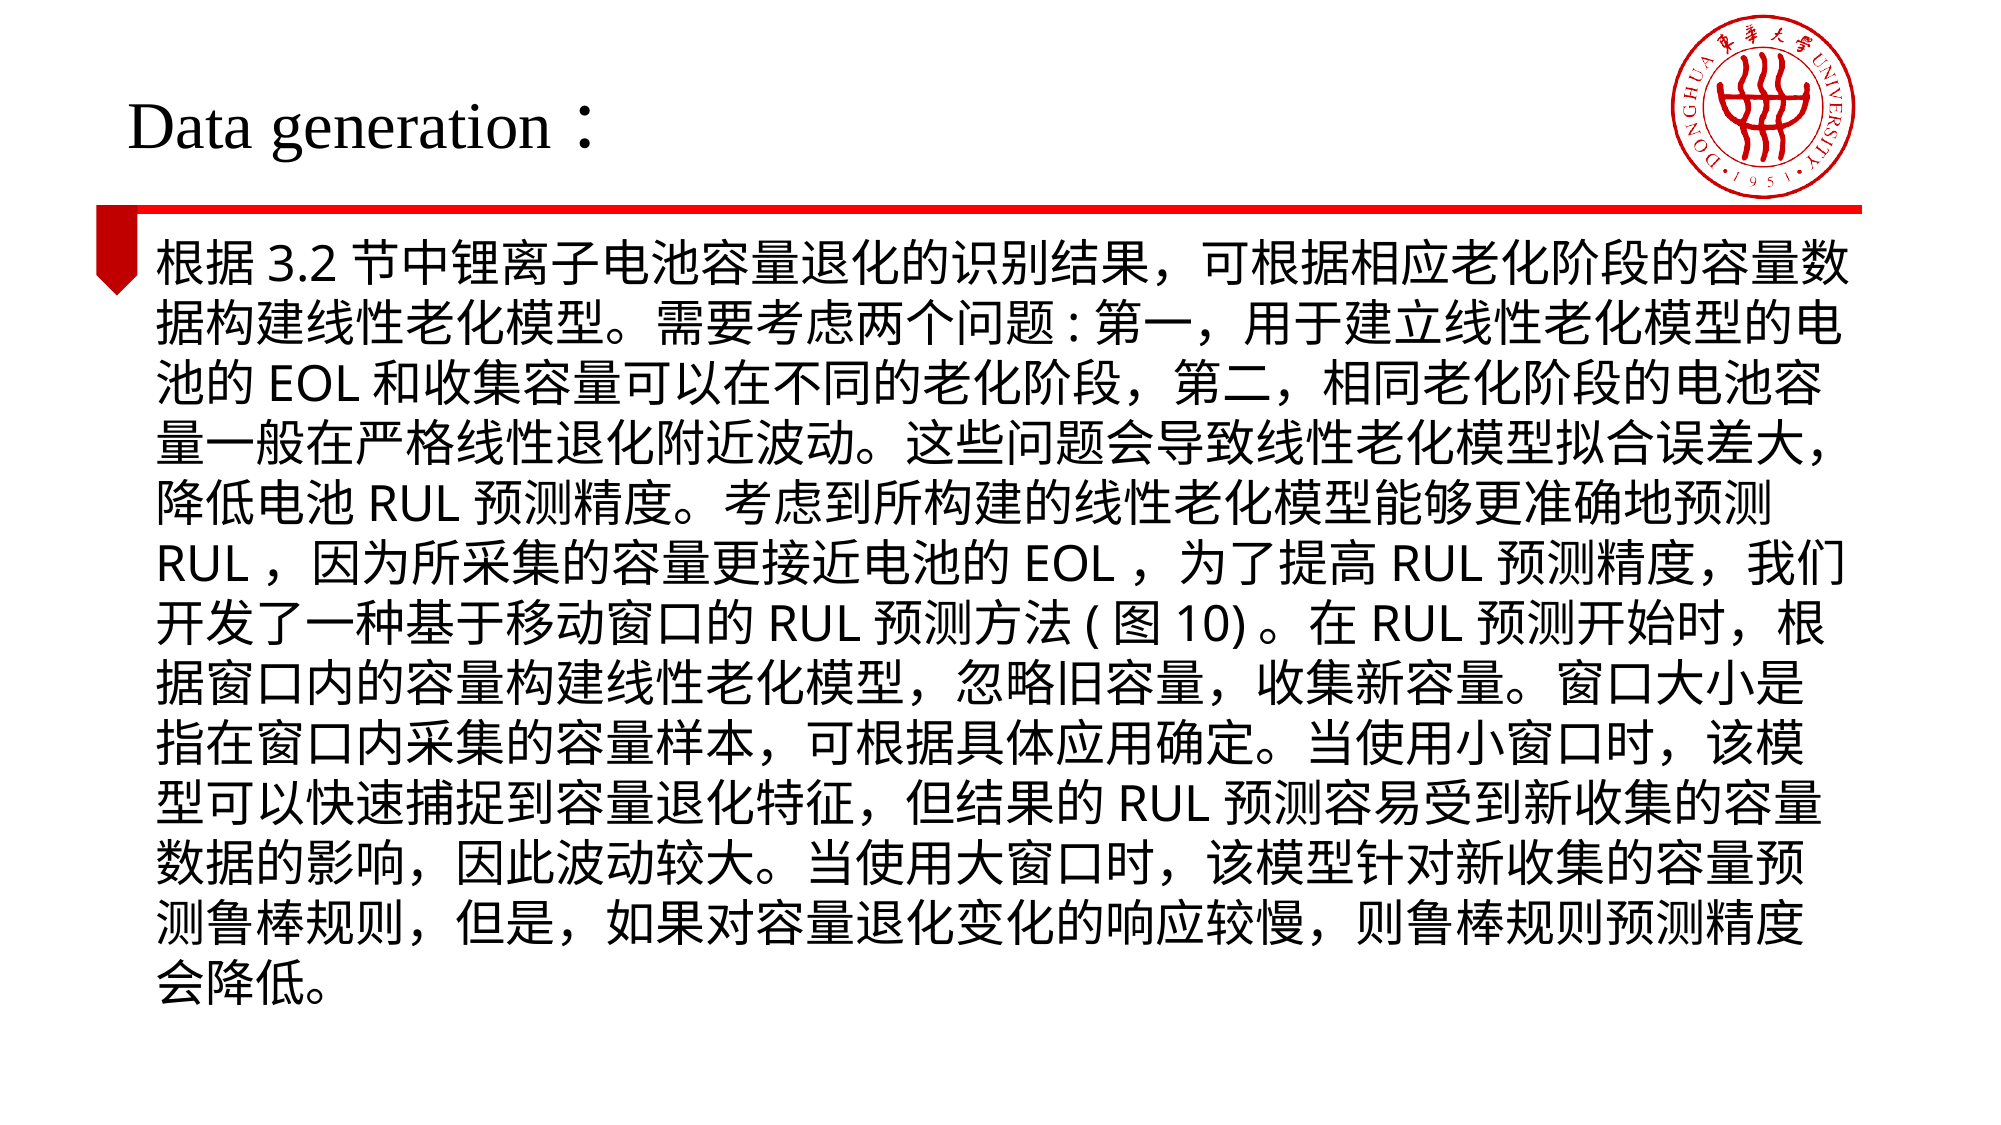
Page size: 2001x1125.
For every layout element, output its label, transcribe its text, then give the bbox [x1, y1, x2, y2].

text_box Data generation： [112, 74, 1113, 170]
text_box 根据3.2节中锂离子电池容量退化的识别结果，可根据相应老化阶段的容量数据构建线性老化模型。需要考虑两个问题:第一，用于建立线性老化模型的电池的EOL和收集容量可以在不同的老化阶段，第二，相同老化阶段的电池容量一般在严格线性退化附近波动。这些问题会导致线性老化模型拟合误差大，降低电池RUL预测精度。考虑到所构建的线性老化模型能够更准确地预测RUL，因为所采集的容量更接近电池的EOL，为了提高RUL预测精度，我们开发了一种基于移动窗口的RUL预测方法(图10)。在RUL预测开始时，根据窗口内的容量构建线性老化模型，忽略旧容量，收集新容量。窗口大小是指在窗口内采集的容量样本，可根据具体应用确定。当使用小窗口时，该模型可以快速捕捉到容量退化特征，但结果的RUL预测容易受到新收集的容量数据的影响，因此波动较大。当使用大窗口时，该模型针对新收集的容量预测鲁棒规则，但是，如果对容量退化变化的响应较慢，则鲁棒规则预测精度会降低。 [140, 223, 1869, 971]
picture [1663, 13, 1863, 201]
